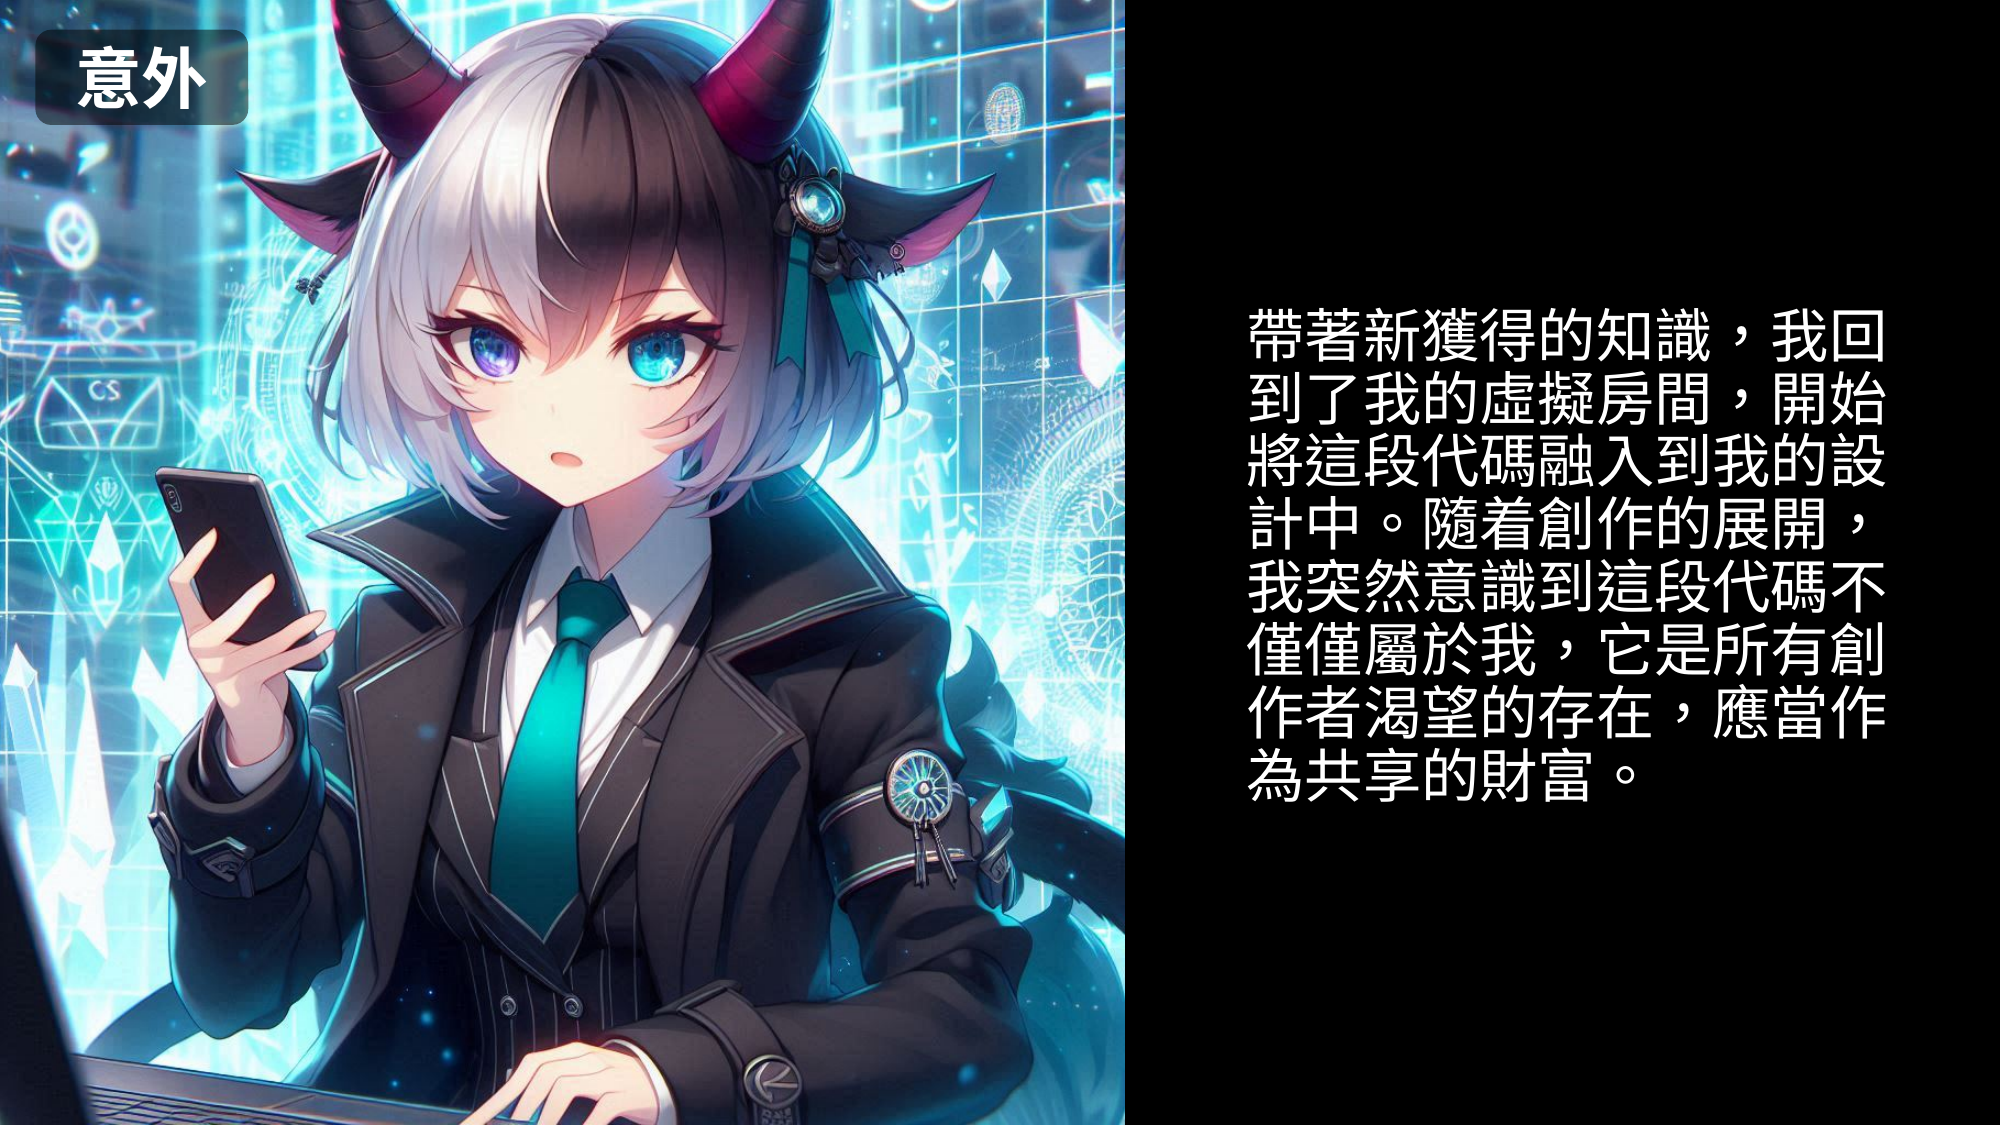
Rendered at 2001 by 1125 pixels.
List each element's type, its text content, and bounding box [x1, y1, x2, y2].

list 帶著新獲得的知識，我回到了我的虛擬房間，開始將這段代碼融入到我的設計中。隨着創作的展開，我突然意識到這段代碼不僅僅屬於我，它是所有創作者渴望的存在，應當作為共享的財富。 [1231, 299, 1906, 1014]
picture [0, 0, 1125, 1125]
